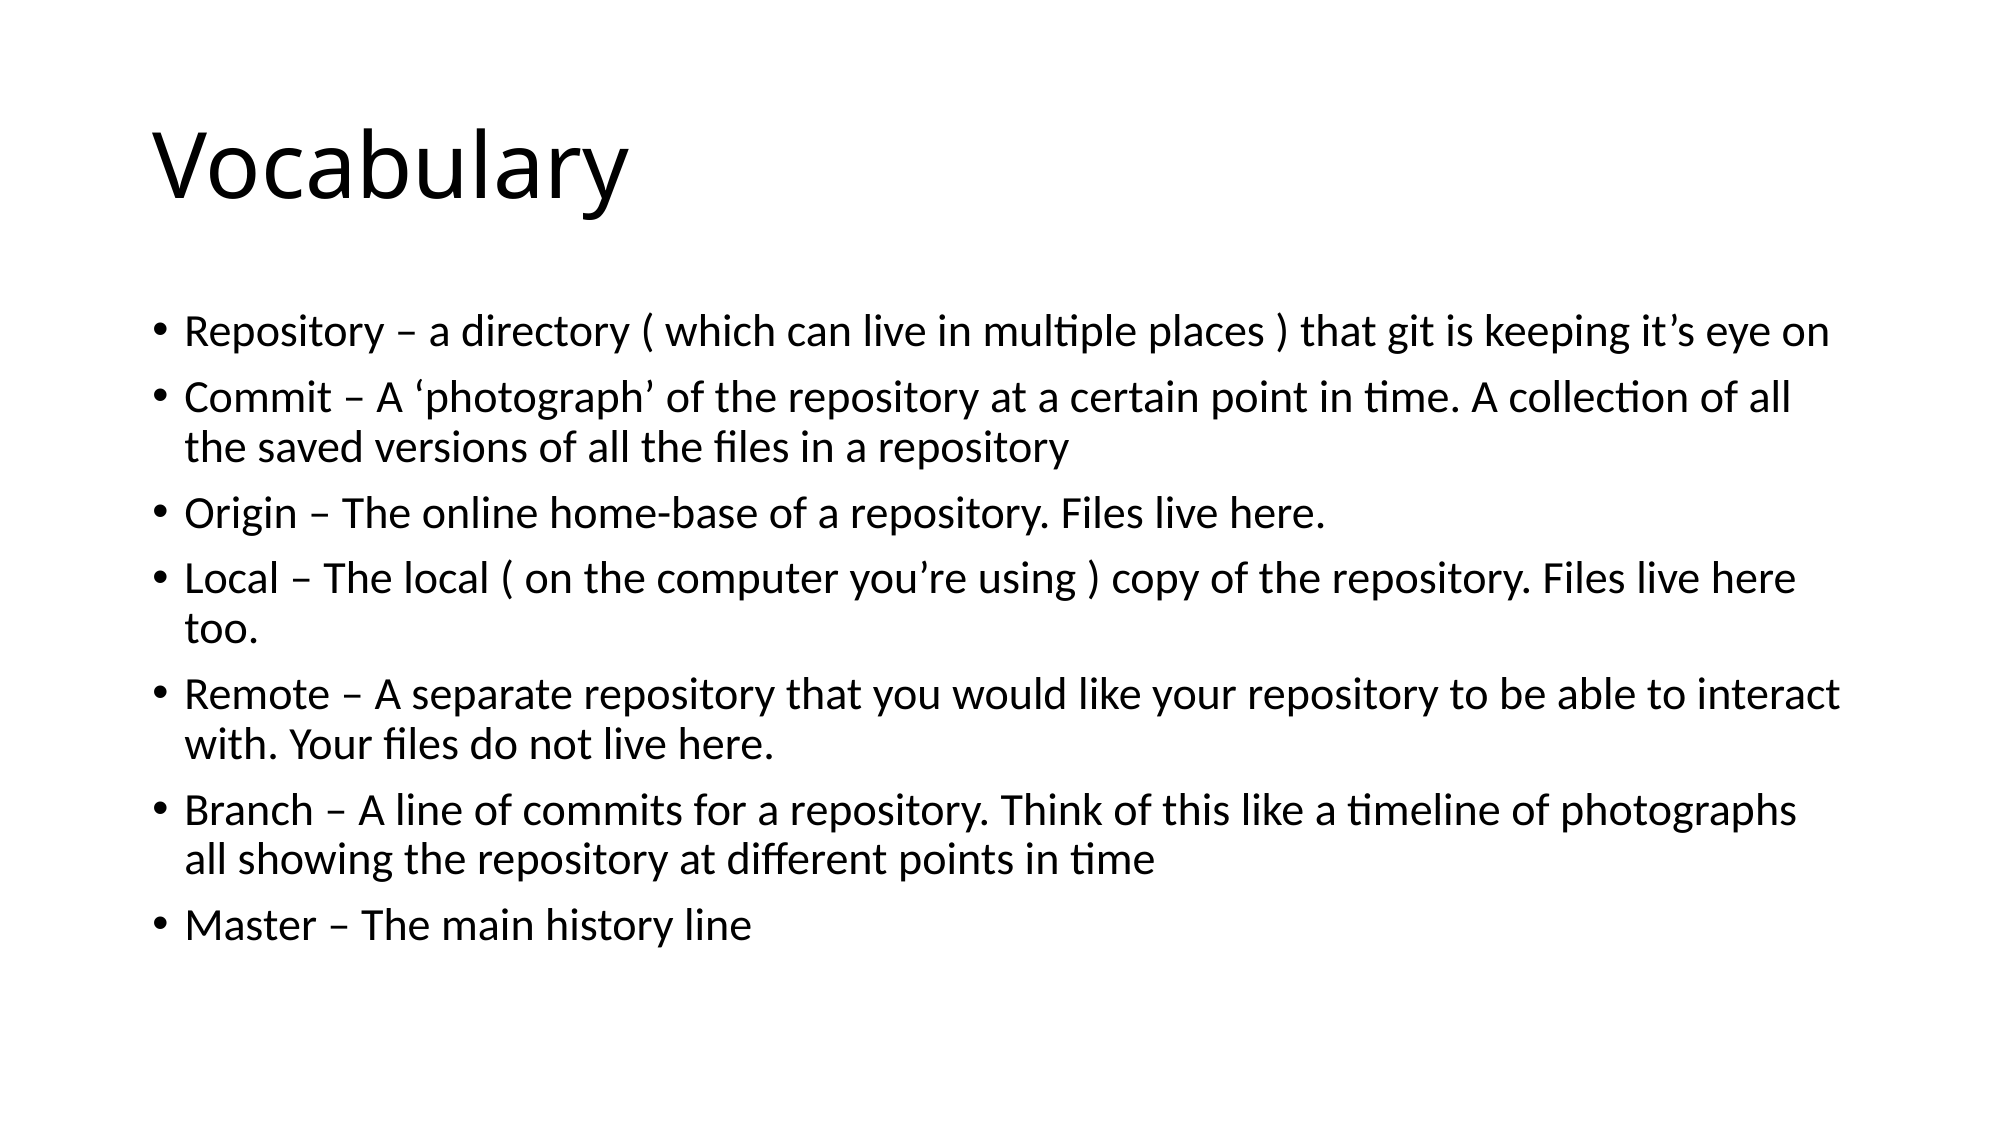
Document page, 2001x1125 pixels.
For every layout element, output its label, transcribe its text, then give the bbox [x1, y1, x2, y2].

list Repository – a directory ( which can live in multiple places ) that git is keeping it’s eye on Commit – A ‘photograph’ of the repository at a certain point in time. A collection of all the saved versions of all the files in a repository Origin – The online home-base of a repository. Files live here. Local – The local ( on the computer you’re using ) copy of the repository. Files live here too. Remote – A separate repository that you would like your repository to be able to interact with. Your files do not live here. Branch – A line of commits for a repository. Think of this like a timeline of photographs all showing the repository at different points in time Master – The main history line [137, 299, 1863, 1014]
title Vocabulary [137, 59, 1863, 278]
